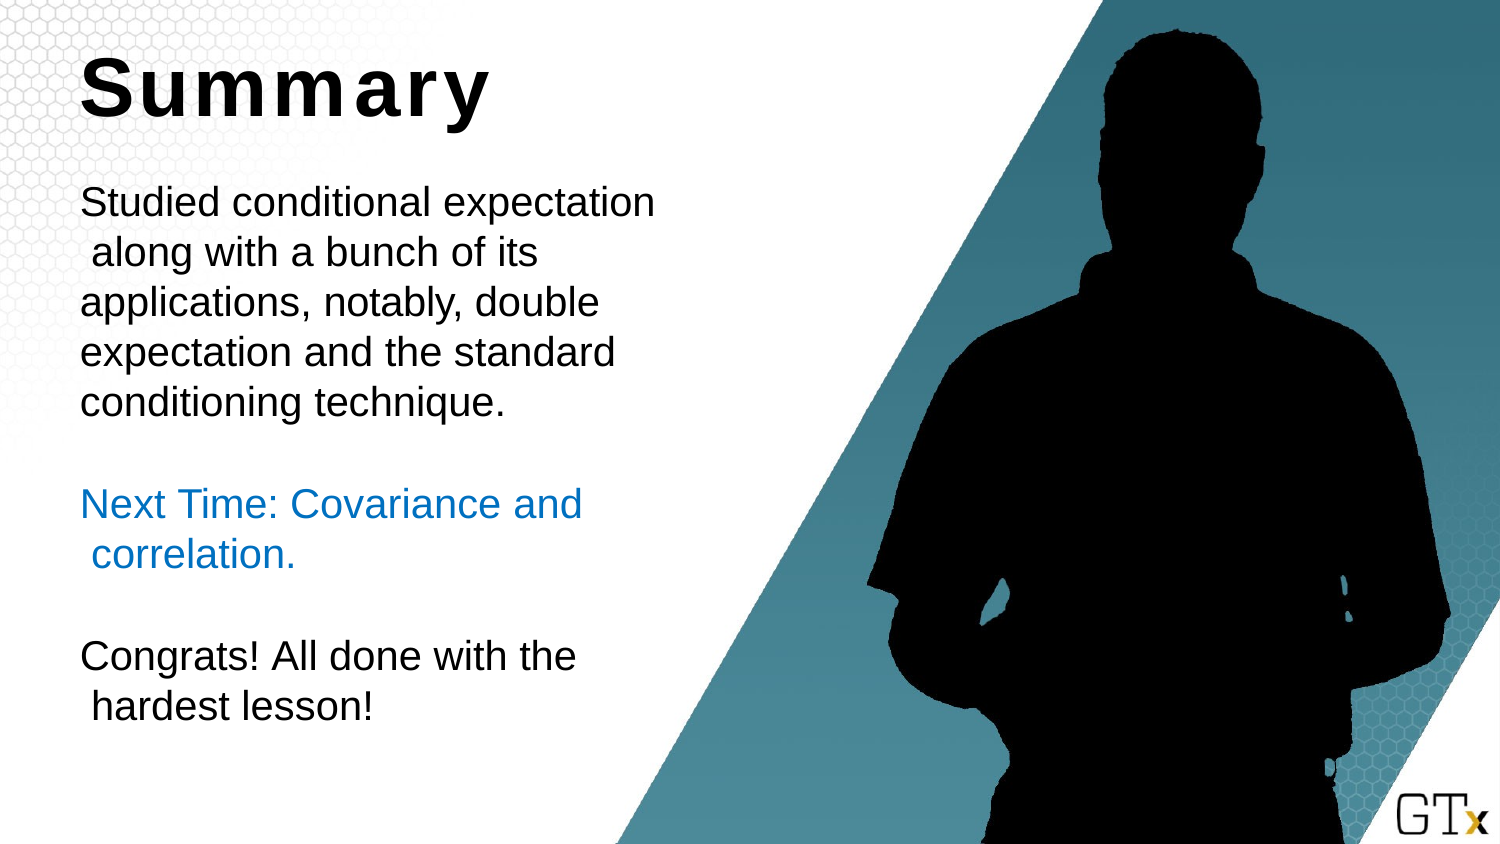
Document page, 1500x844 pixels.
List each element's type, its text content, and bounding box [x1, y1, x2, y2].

title Summary [77, 30, 503, 174]
picture [0, 0, 1500, 844]
text_box Studied conditional expectation along with a bunch of its applications, notably, double expectation and the standard conditioning technique. Next Time: Covariance and correlation. Congrats! All done with the hardest lesson! [77, 172, 659, 730]
